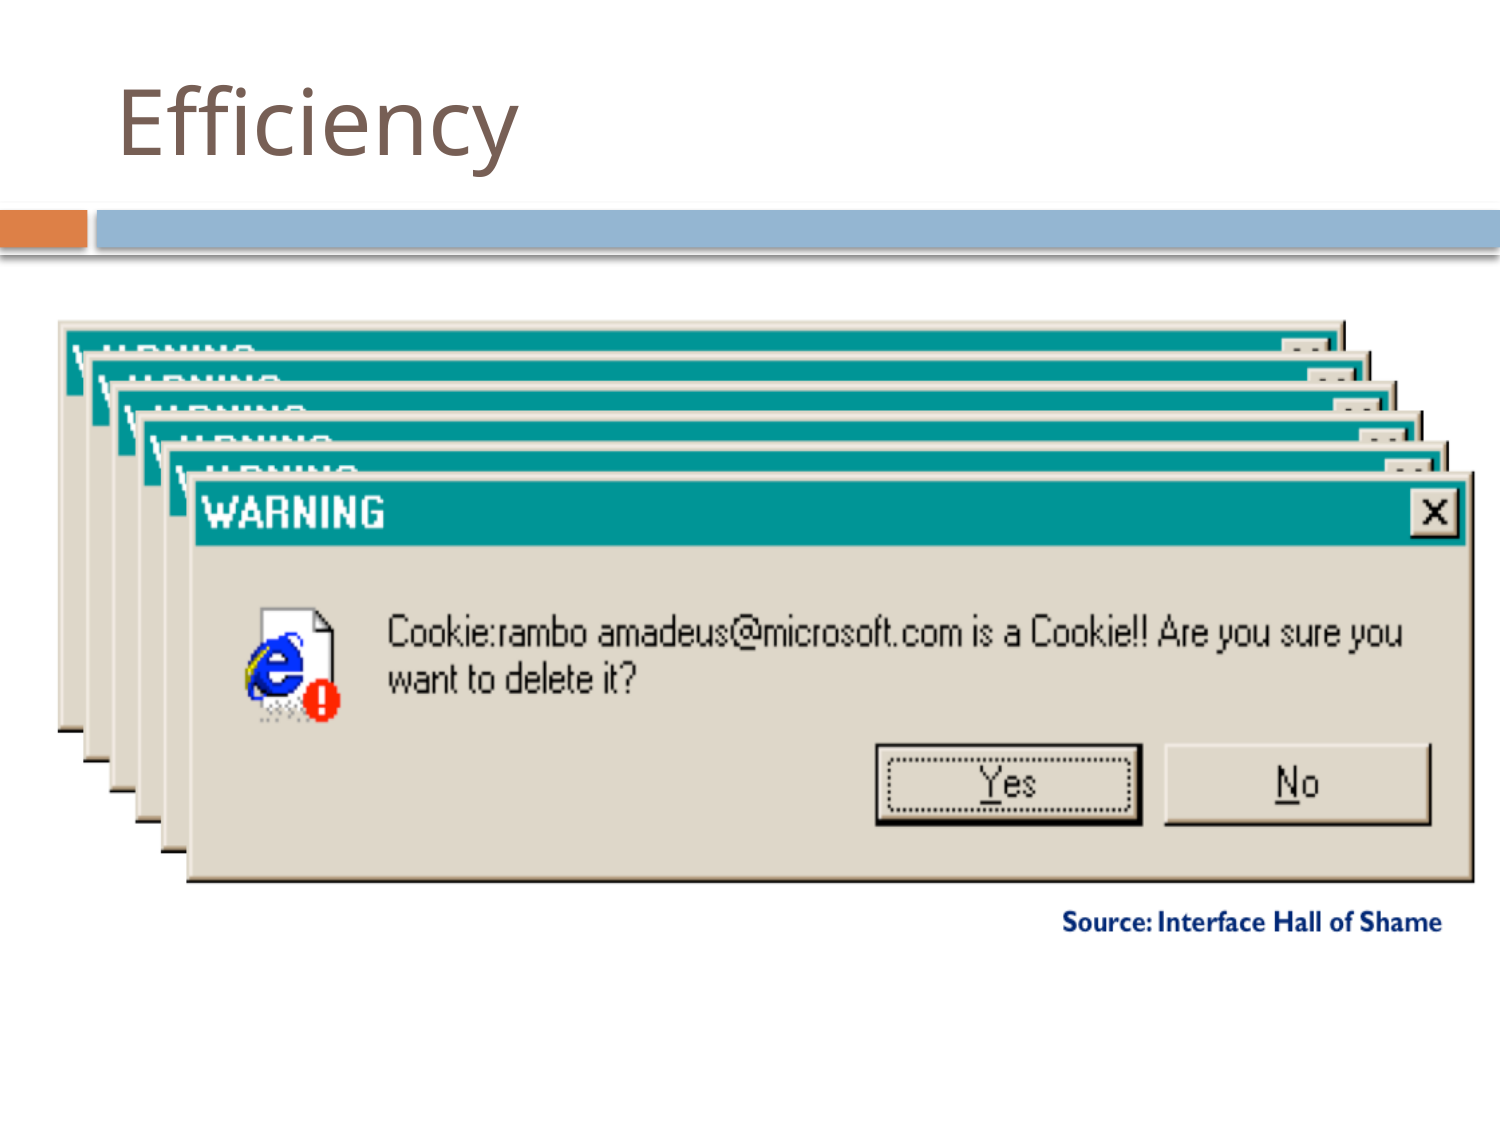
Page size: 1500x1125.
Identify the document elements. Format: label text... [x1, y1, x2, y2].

title Efficiency [100, 37, 1438, 200]
picture [49, 305, 1500, 963]
